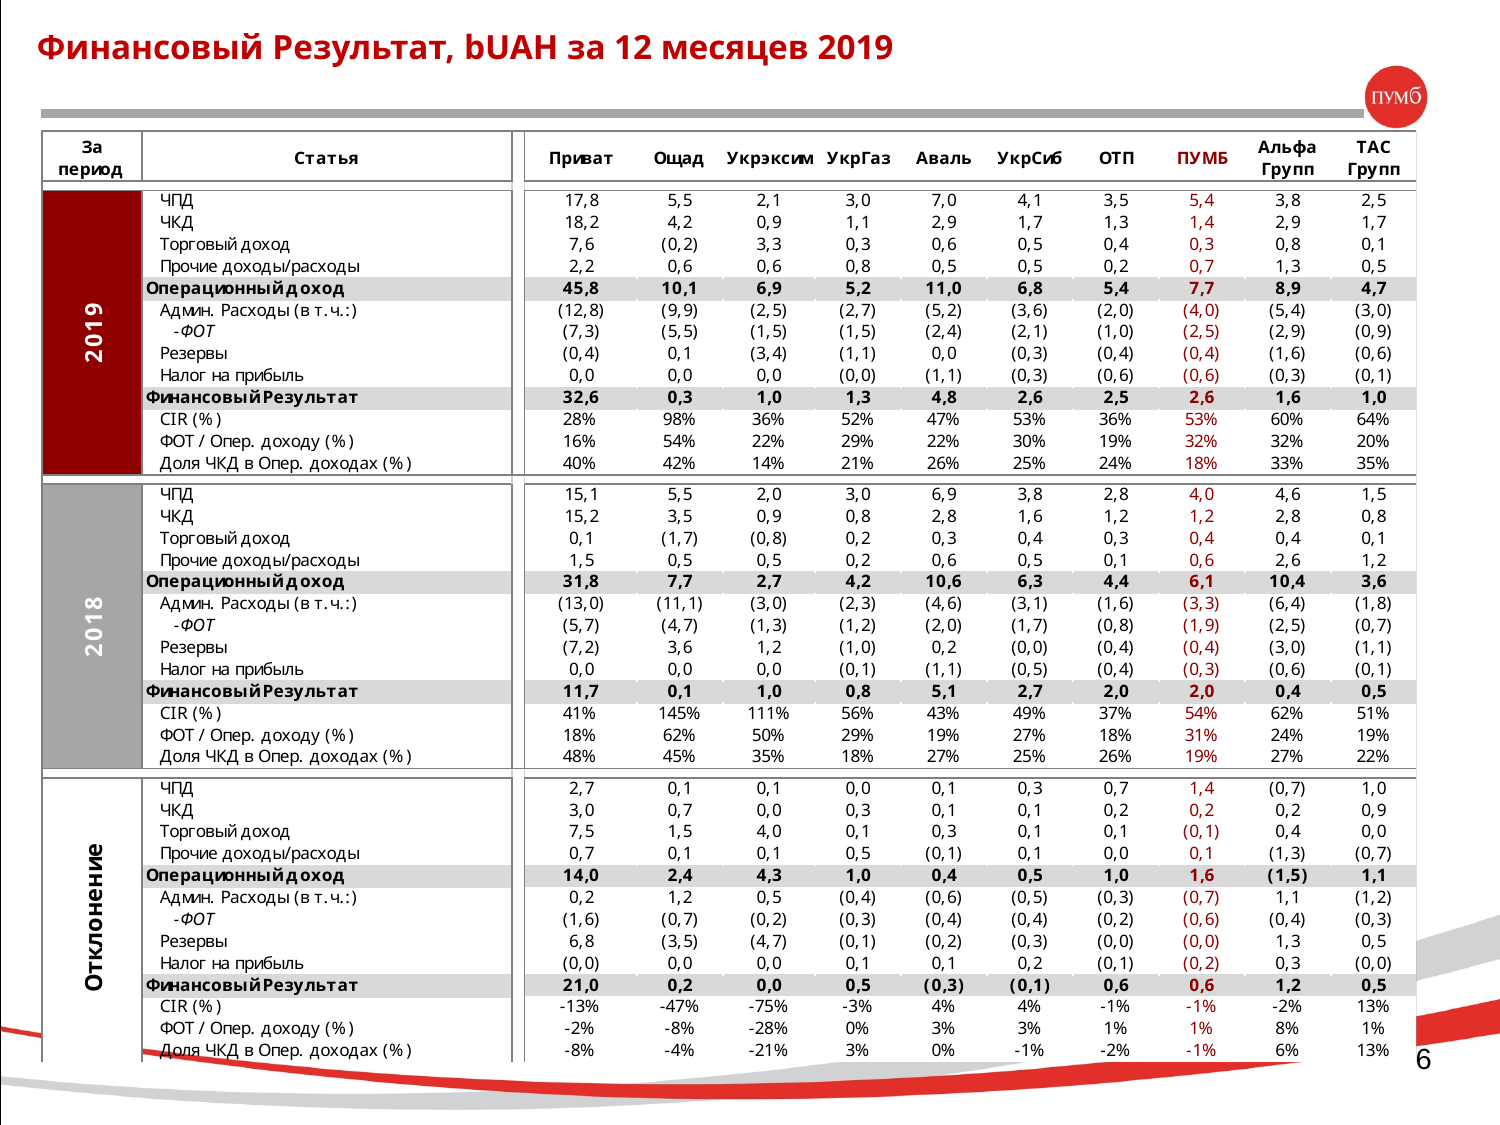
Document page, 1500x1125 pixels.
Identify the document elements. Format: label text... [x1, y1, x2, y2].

text_box Финансовый Результат, bUAH за 12 месяцев 2019 [6, 18, 1457, 74]
slide_number 6 [1423, 1033, 1487, 1094]
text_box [40, 130, 1418, 1064]
text_box [7, 1059, 1436, 1118]
picture [0, 0, 1500, 1125]
